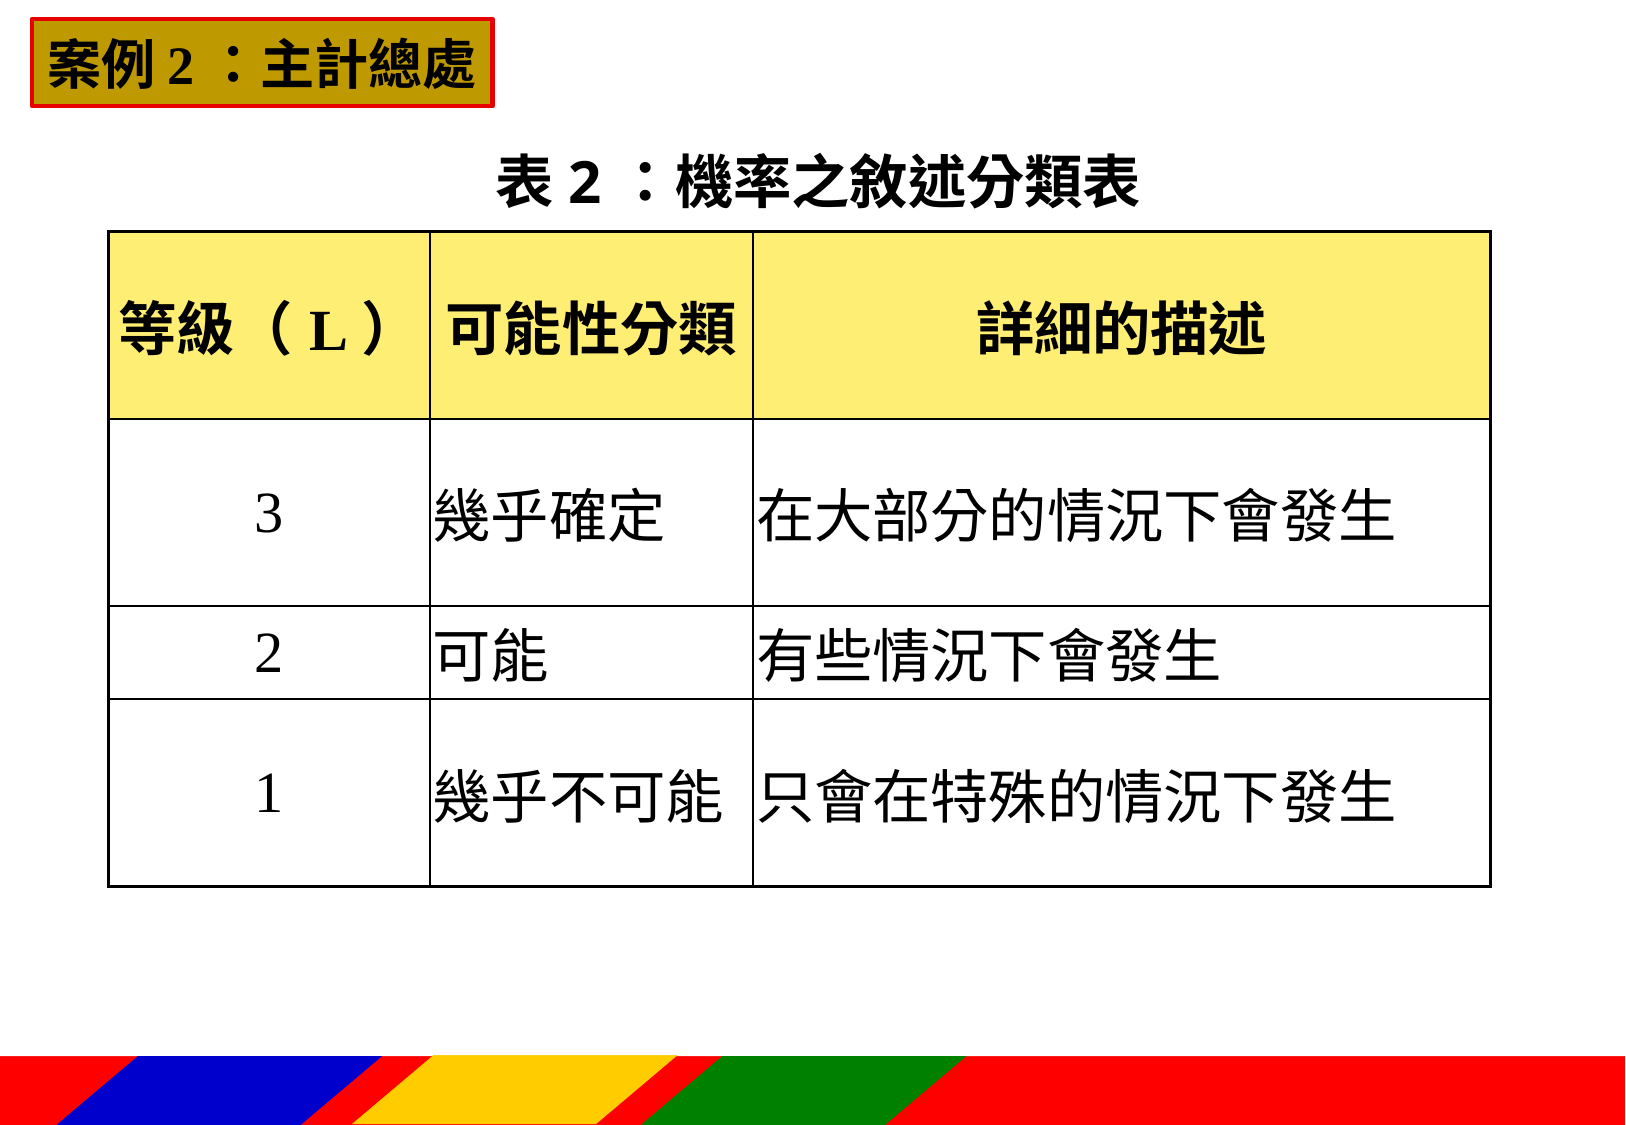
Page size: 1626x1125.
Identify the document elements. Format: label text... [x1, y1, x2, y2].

table_cell 3 [110, 420, 429, 605]
table_cell 幾乎不可能 [431, 700, 752, 885]
table_header 詳細的描述 [754, 233, 1489, 418]
table_cell 2 [110, 607, 429, 698]
text_box 表2：機率之敘述分類表 [480, 137, 1156, 223]
table_header 等級（L） [110, 233, 429, 418]
table_cell 幾乎確定 [431, 420, 752, 605]
table_cell 可能 [431, 607, 752, 698]
title 案例2：主計總處 [30, 17, 495, 108]
table_cell 1 [110, 700, 429, 885]
table_header 可能性分類 [431, 233, 752, 418]
table_cell 有些情況下會發生 [754, 607, 1489, 698]
table_cell 在大部分的情況下會發生 [754, 420, 1489, 605]
slide_number 97 [1245, 1023, 1625, 1099]
table_cell 只會在特殊的情況下發生 [754, 700, 1489, 885]
